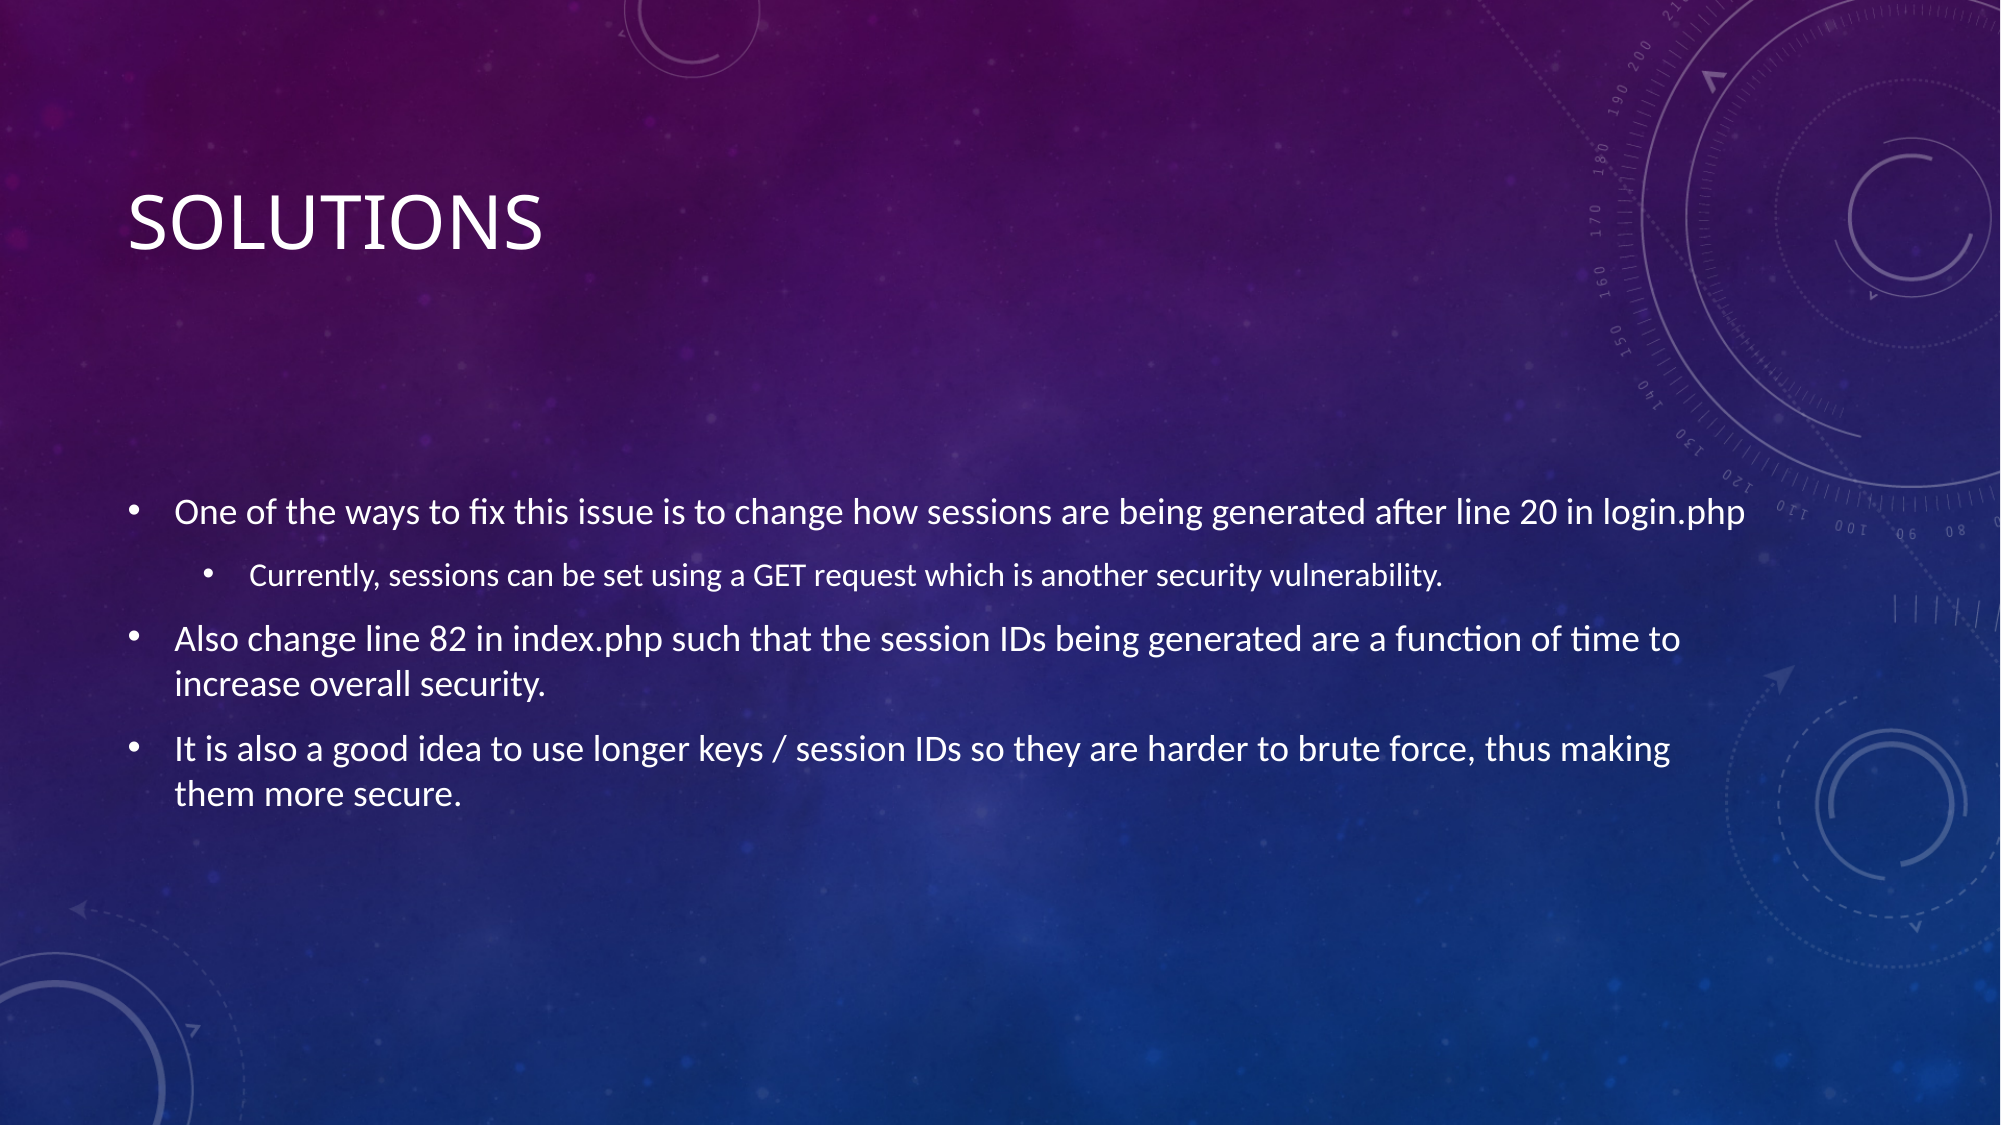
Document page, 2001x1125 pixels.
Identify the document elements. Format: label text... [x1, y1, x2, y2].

list One of the ways to fix this issue is to change how sessions are being generated after line 20 in login.php Currently, sessions can be set using a GET request which is another security vulnerability. Also change line 82 in index.php such that the session IDs being generated are a function of time to increase overall security. It is also a good idea to use longer keys / session IDs so they are harder to brute force, thus making them more secure. [112, 351, 1775, 950]
picture [0, 0, 2001, 1125]
title SOLUTIONS [112, 99, 1775, 339]
